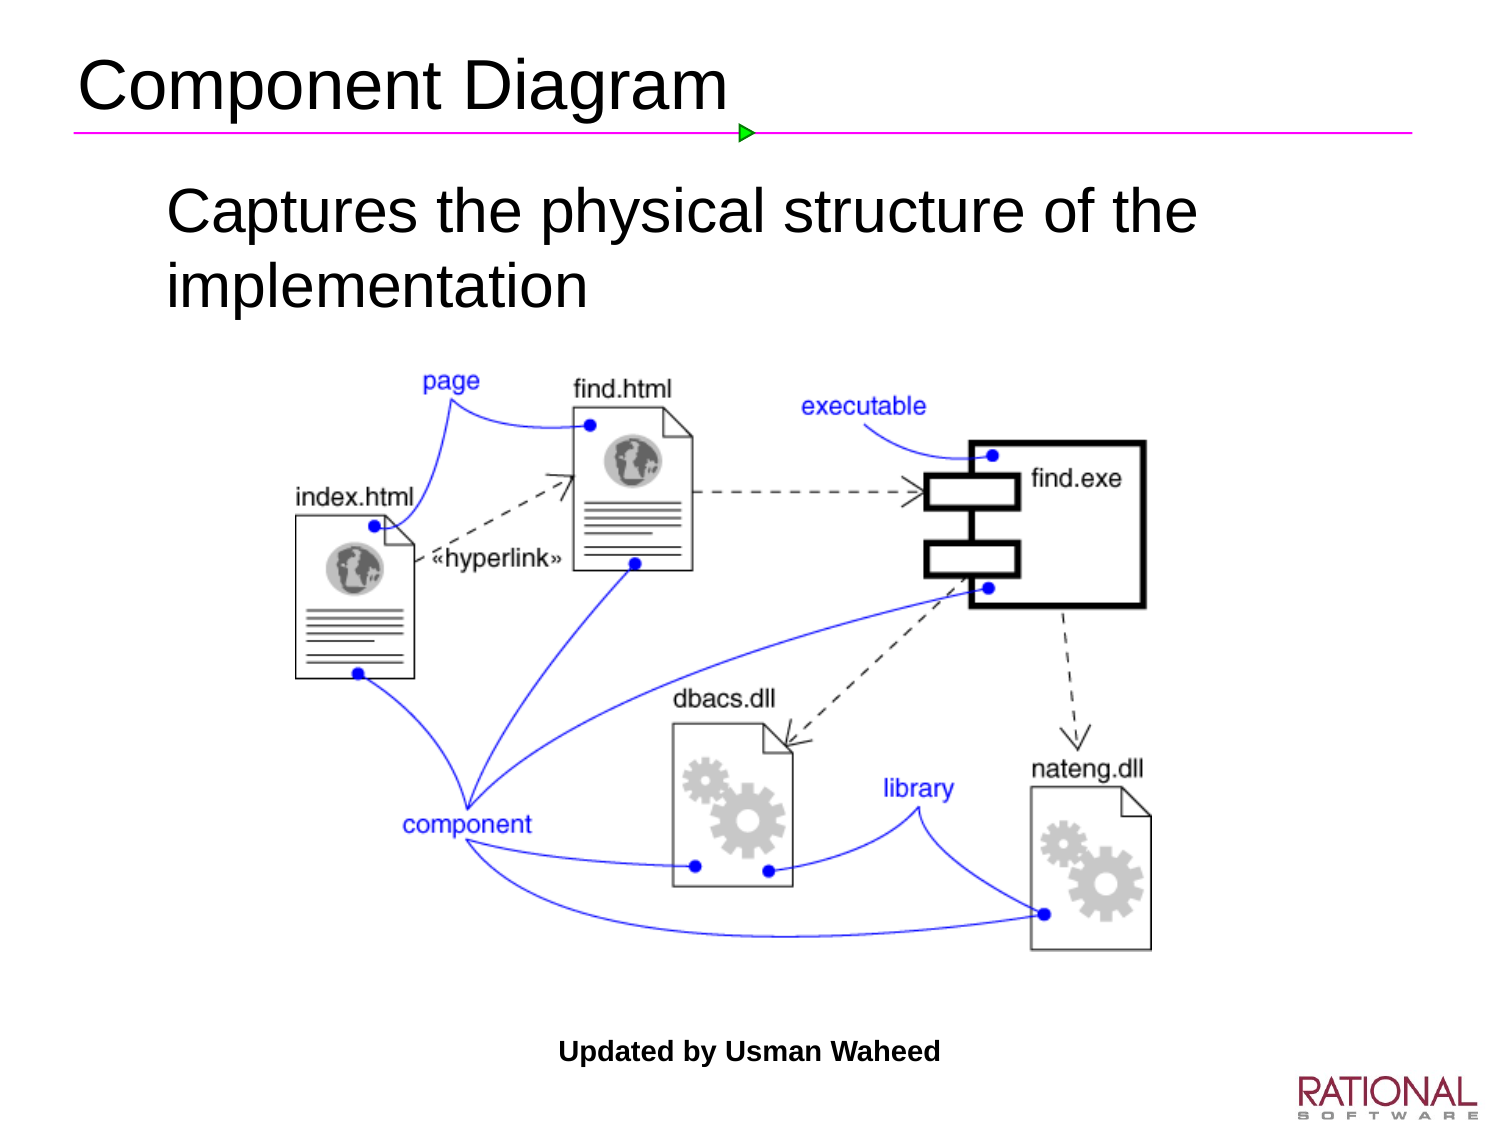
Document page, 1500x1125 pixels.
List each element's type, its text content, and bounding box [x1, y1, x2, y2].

picture [295, 365, 1153, 952]
list Captures the physical structure of the implementation [75, 162, 1388, 988]
footer Updated by Usman Waheed [512, 1024, 988, 1101]
title Component Diagram [62, 37, 1397, 125]
picture [1275, 1070, 1500, 1125]
